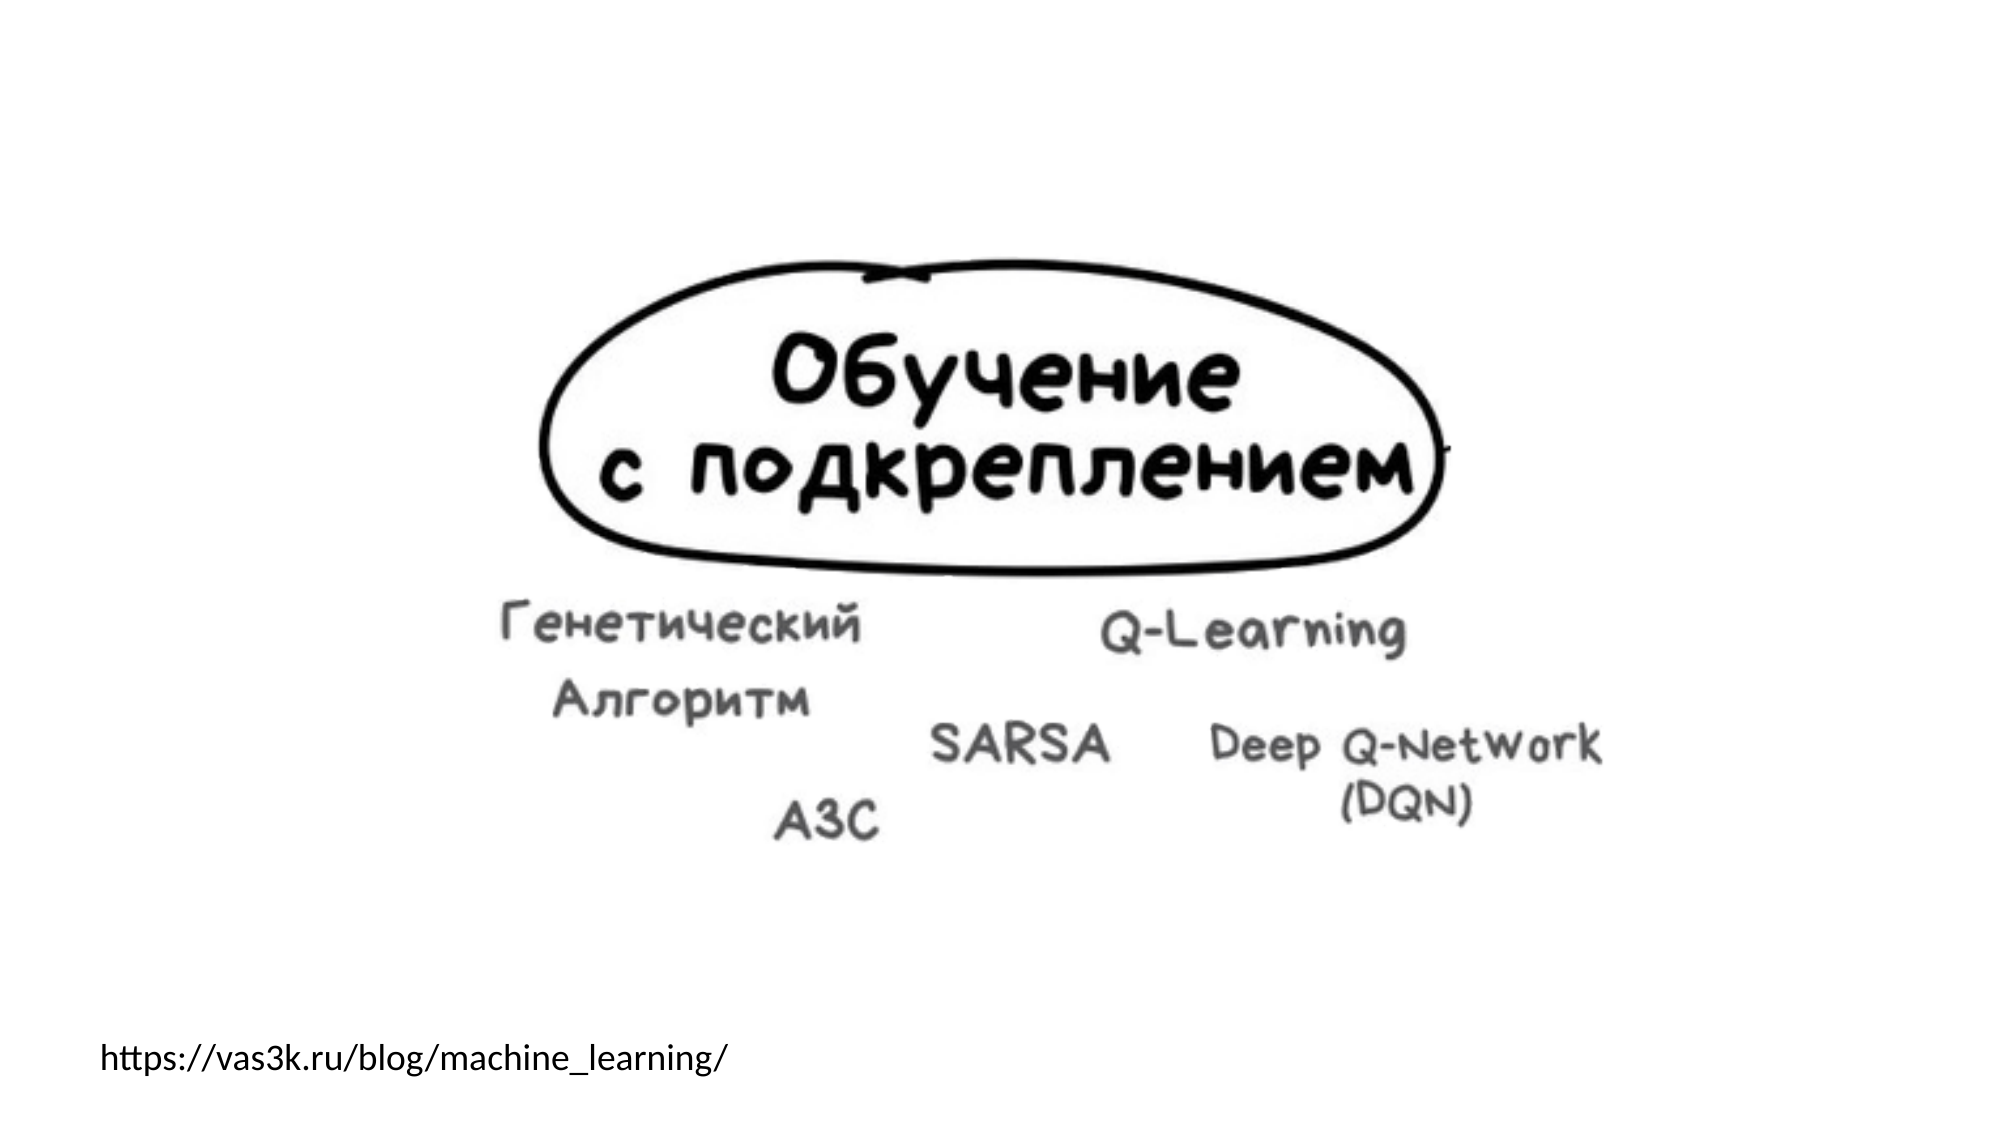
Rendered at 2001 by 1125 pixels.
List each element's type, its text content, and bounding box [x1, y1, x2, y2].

picture [352, 96, 1648, 927]
text_box https://vas3k.ru/blog/machine_learning/ [85, 1025, 744, 1086]
